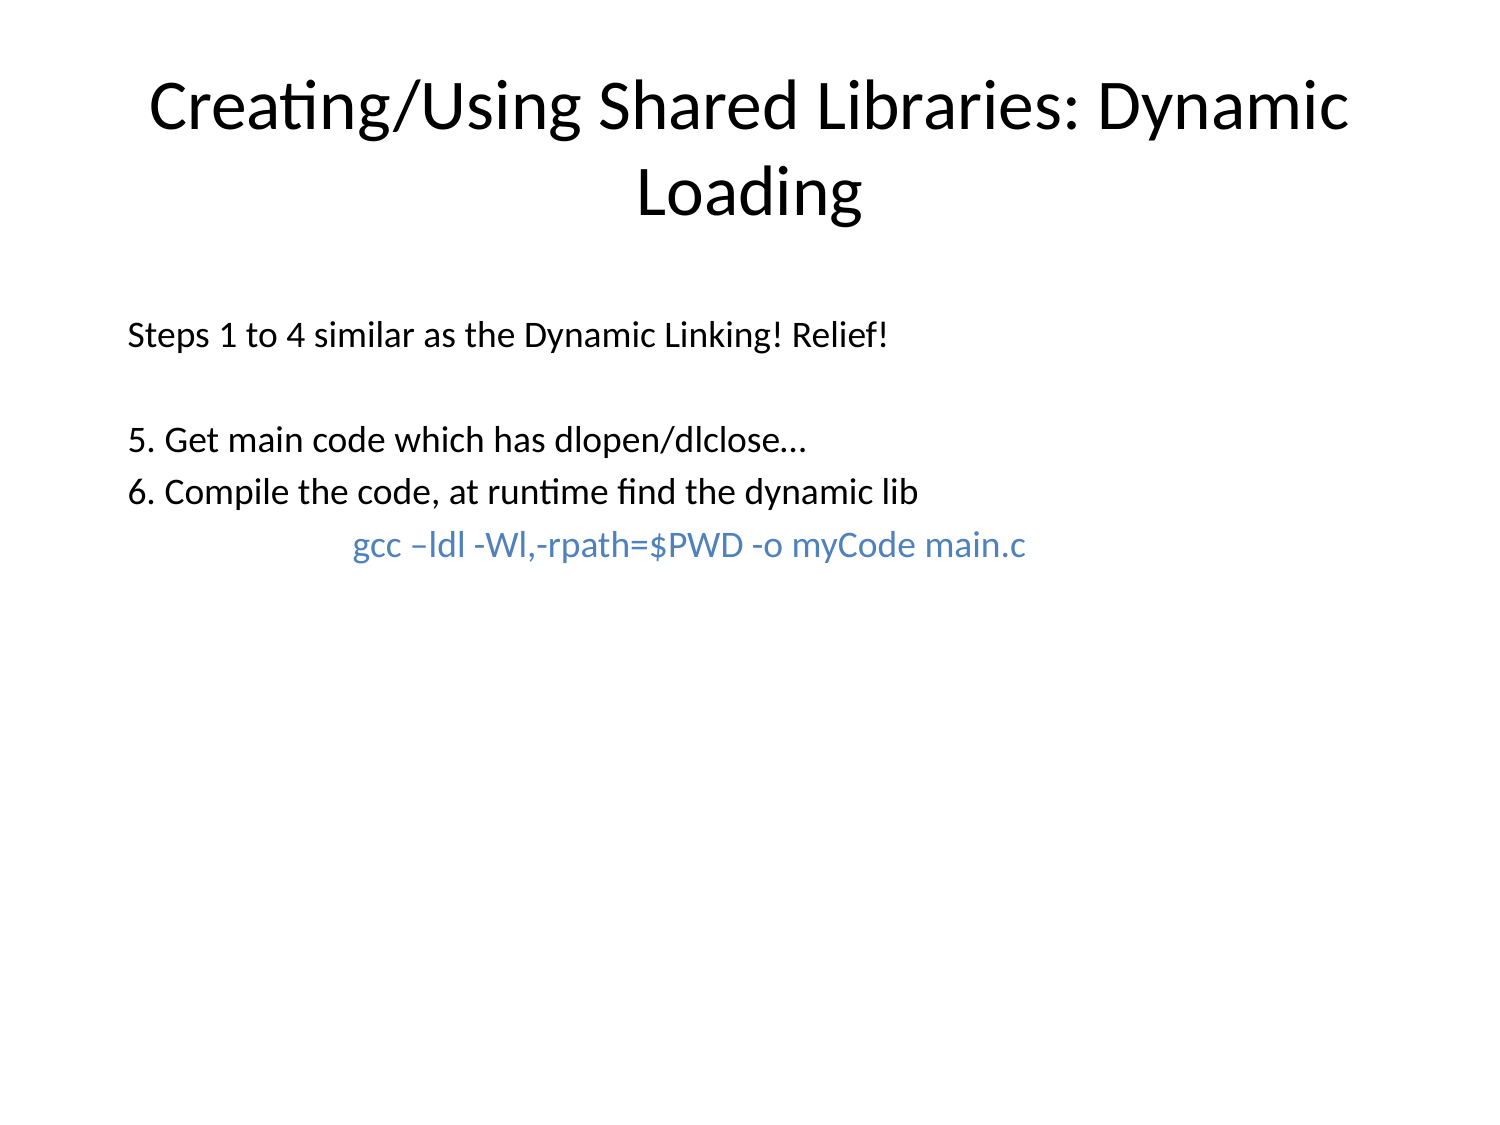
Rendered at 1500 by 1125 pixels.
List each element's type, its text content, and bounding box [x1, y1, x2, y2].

text_box Steps 1 to 4 similar as the Dynamic Linking! Relief! 5. Get main code which has dlopen/dlclose… 6. Compile the code, at runtime find the dynamic lib gcc –ldl -Wl,-rpath=$PWD -o myCode main.c [112, 249, 1463, 820]
title Creating/Using Shared Libraries: Dynamic Loading [75, 50, 1425, 238]
